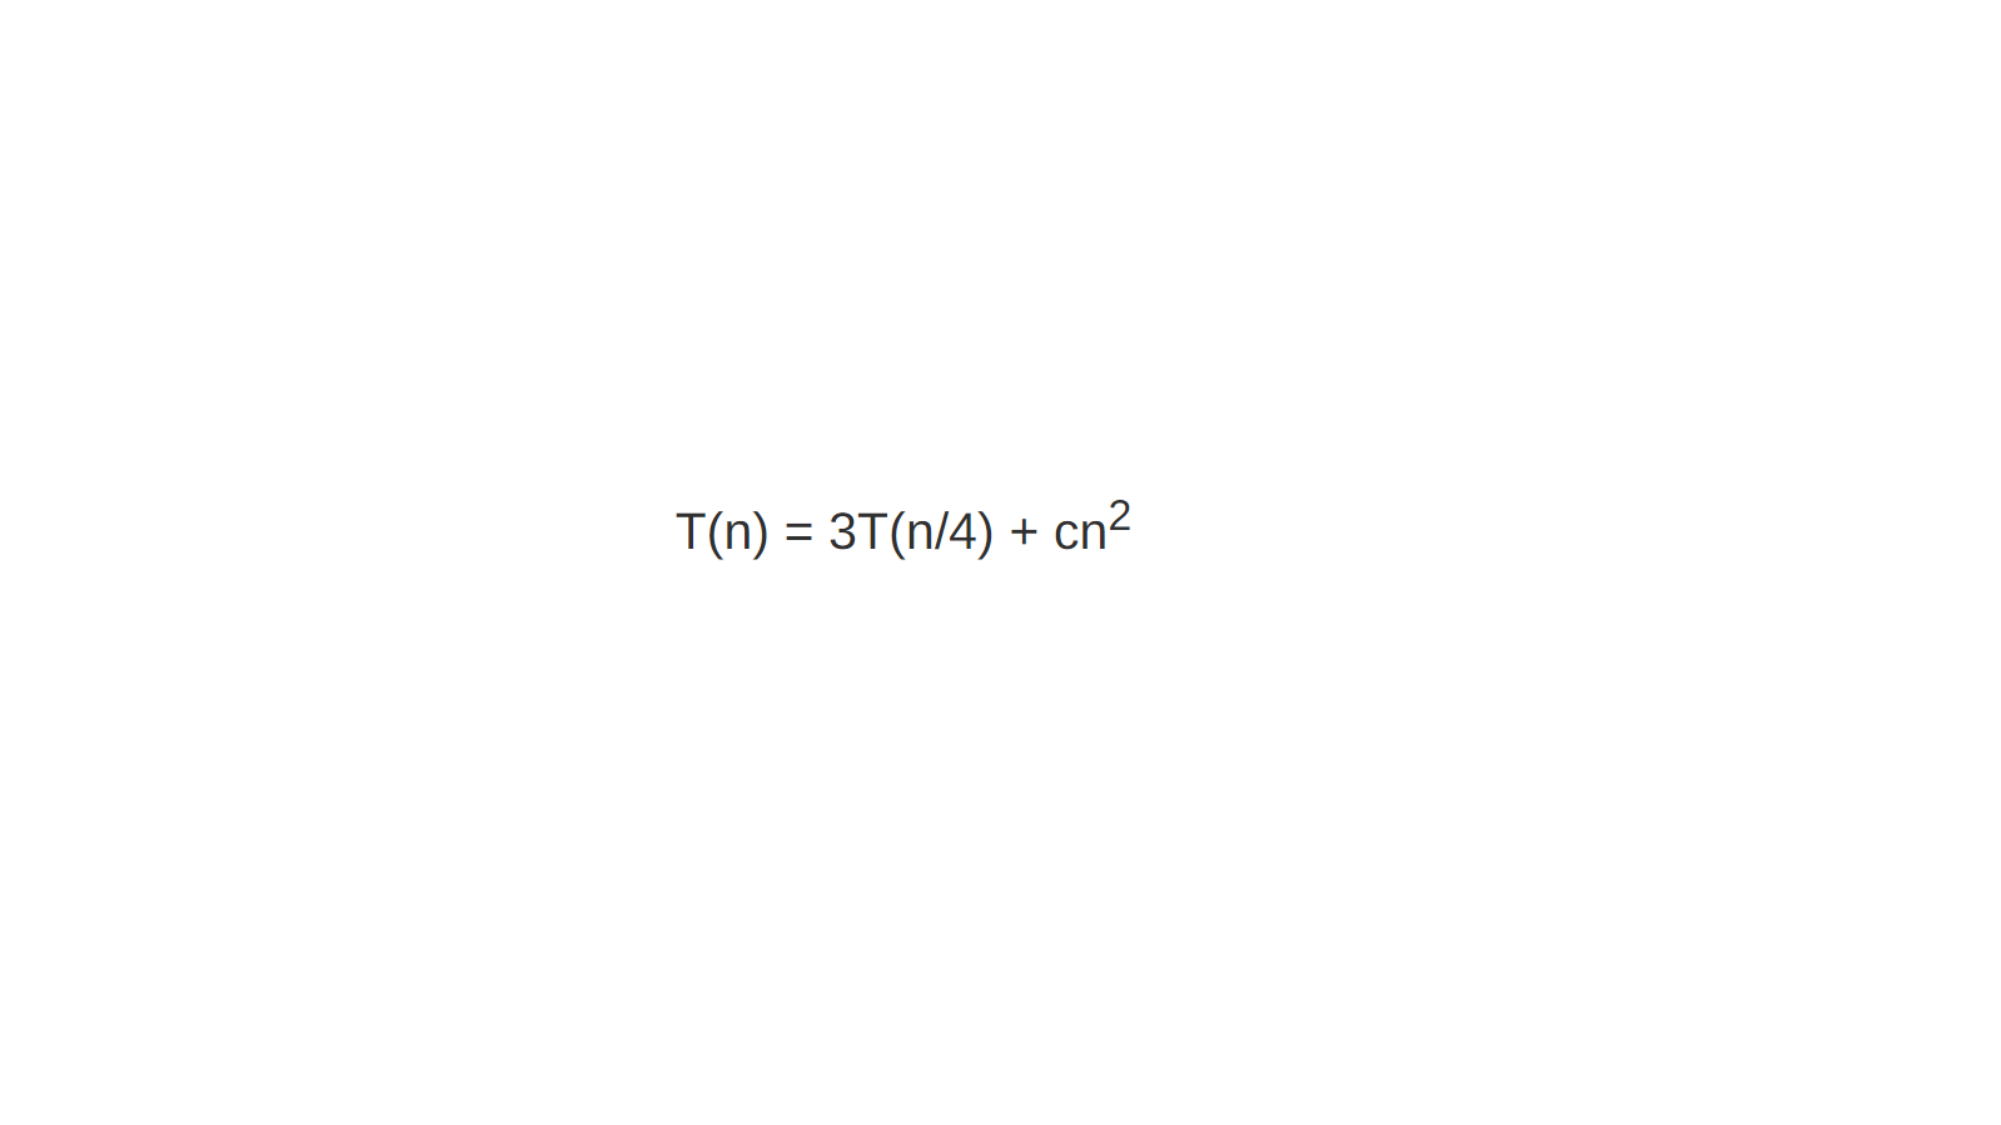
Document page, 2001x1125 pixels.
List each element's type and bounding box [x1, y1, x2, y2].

picture [632, 461, 1179, 618]
